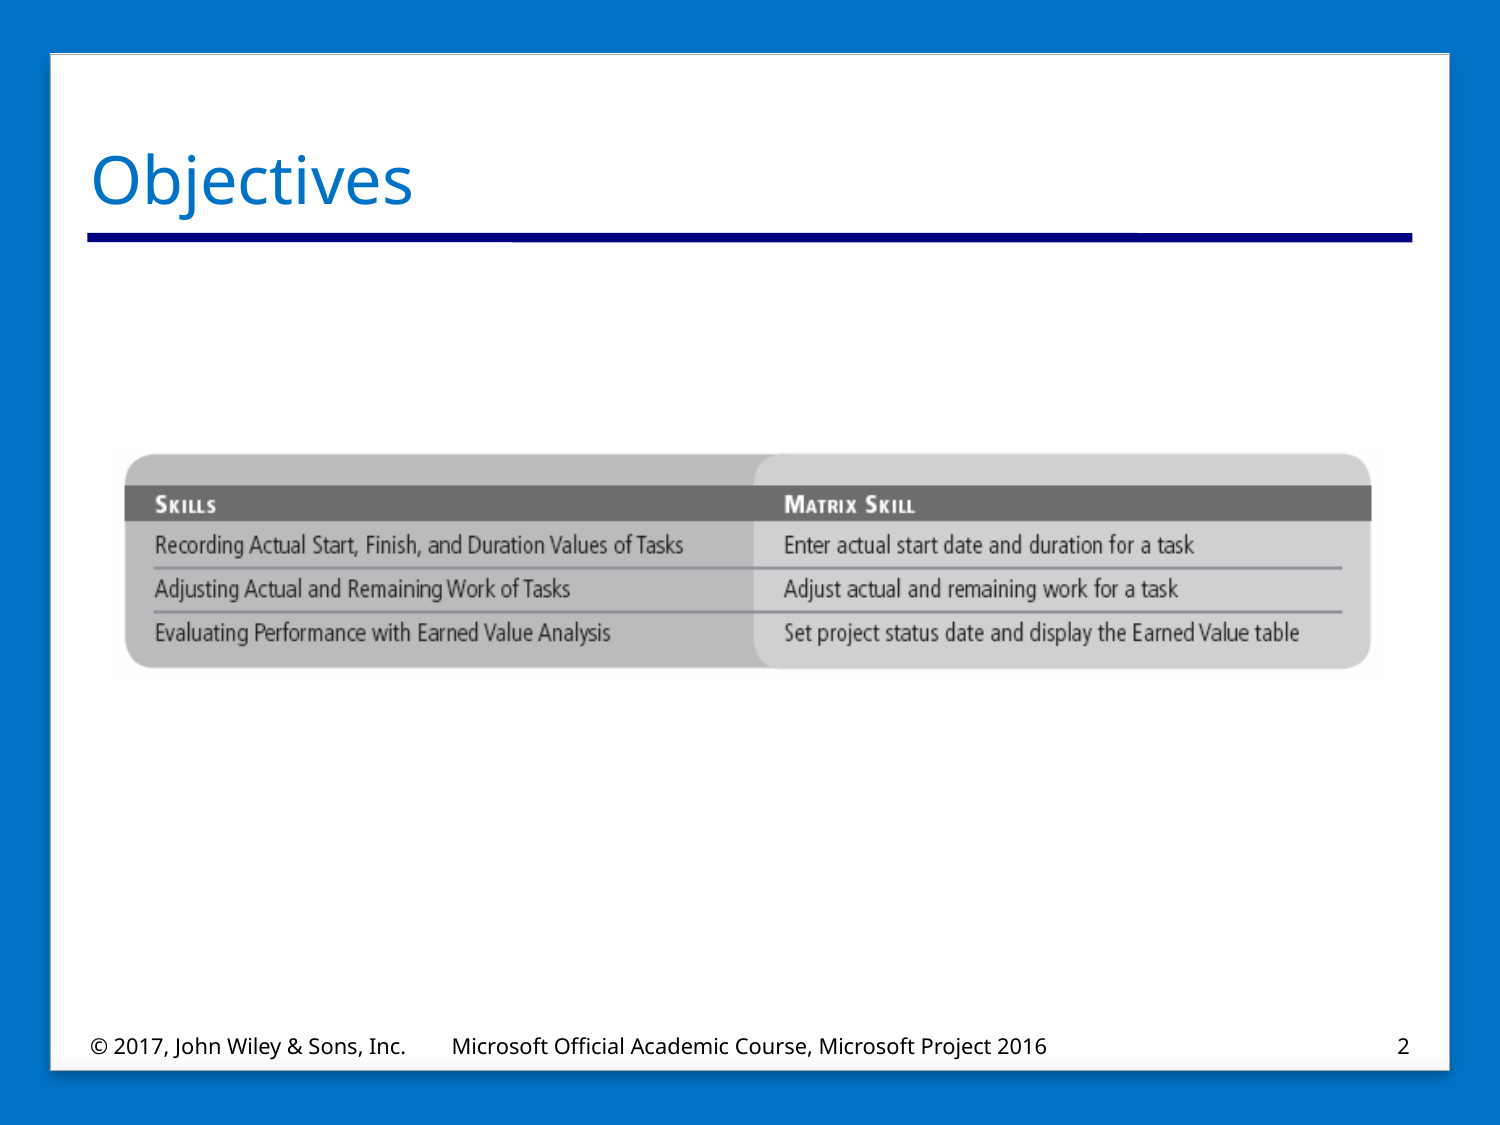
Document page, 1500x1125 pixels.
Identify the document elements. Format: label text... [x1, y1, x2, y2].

picture [112, 450, 1388, 683]
title Objectives [74, 74, 1426, 226]
slide_number © 2017, John Wiley & Sons, Inc. [74, 1024, 426, 1104]
slide_number 2 [1074, 1024, 1426, 1104]
footer Microsoft Official Academic Course, Microsoft Project 2016 [431, 1024, 1069, 1104]
